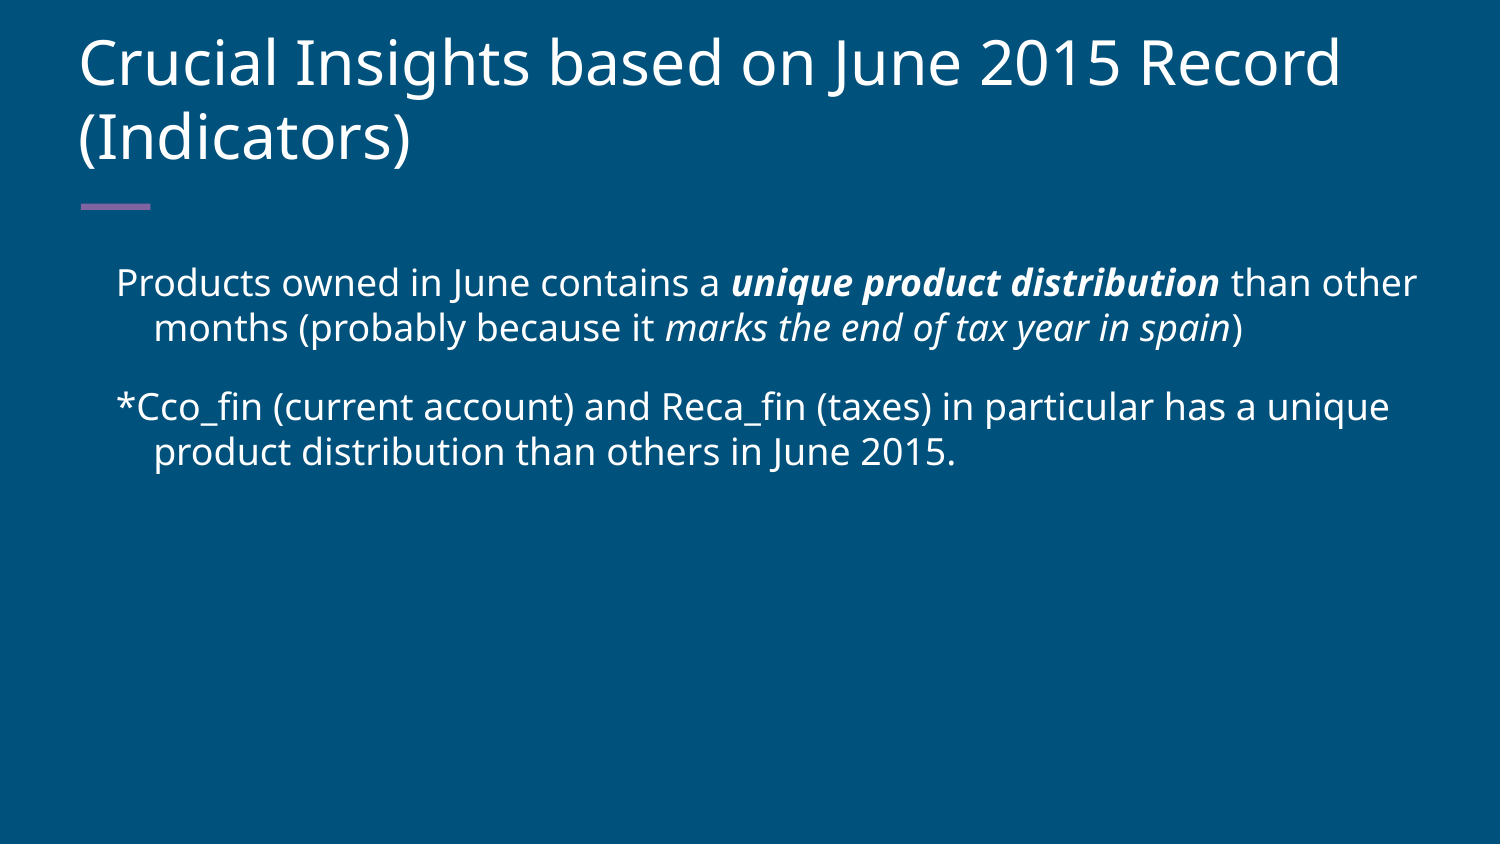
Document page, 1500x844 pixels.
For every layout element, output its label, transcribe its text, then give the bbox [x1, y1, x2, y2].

text_box Crucial Insights based on June 2015 Record (Indicators) [63, 26, 1437, 188]
text_box Products owned in June contains a unique product distribution than other months (probably because it marks the end of tax year in spain) *Cco_fin (current account) and Reca_fin (taxes) in particular has a unique product distribution than others in June 2015. [63, 244, 1437, 750]
